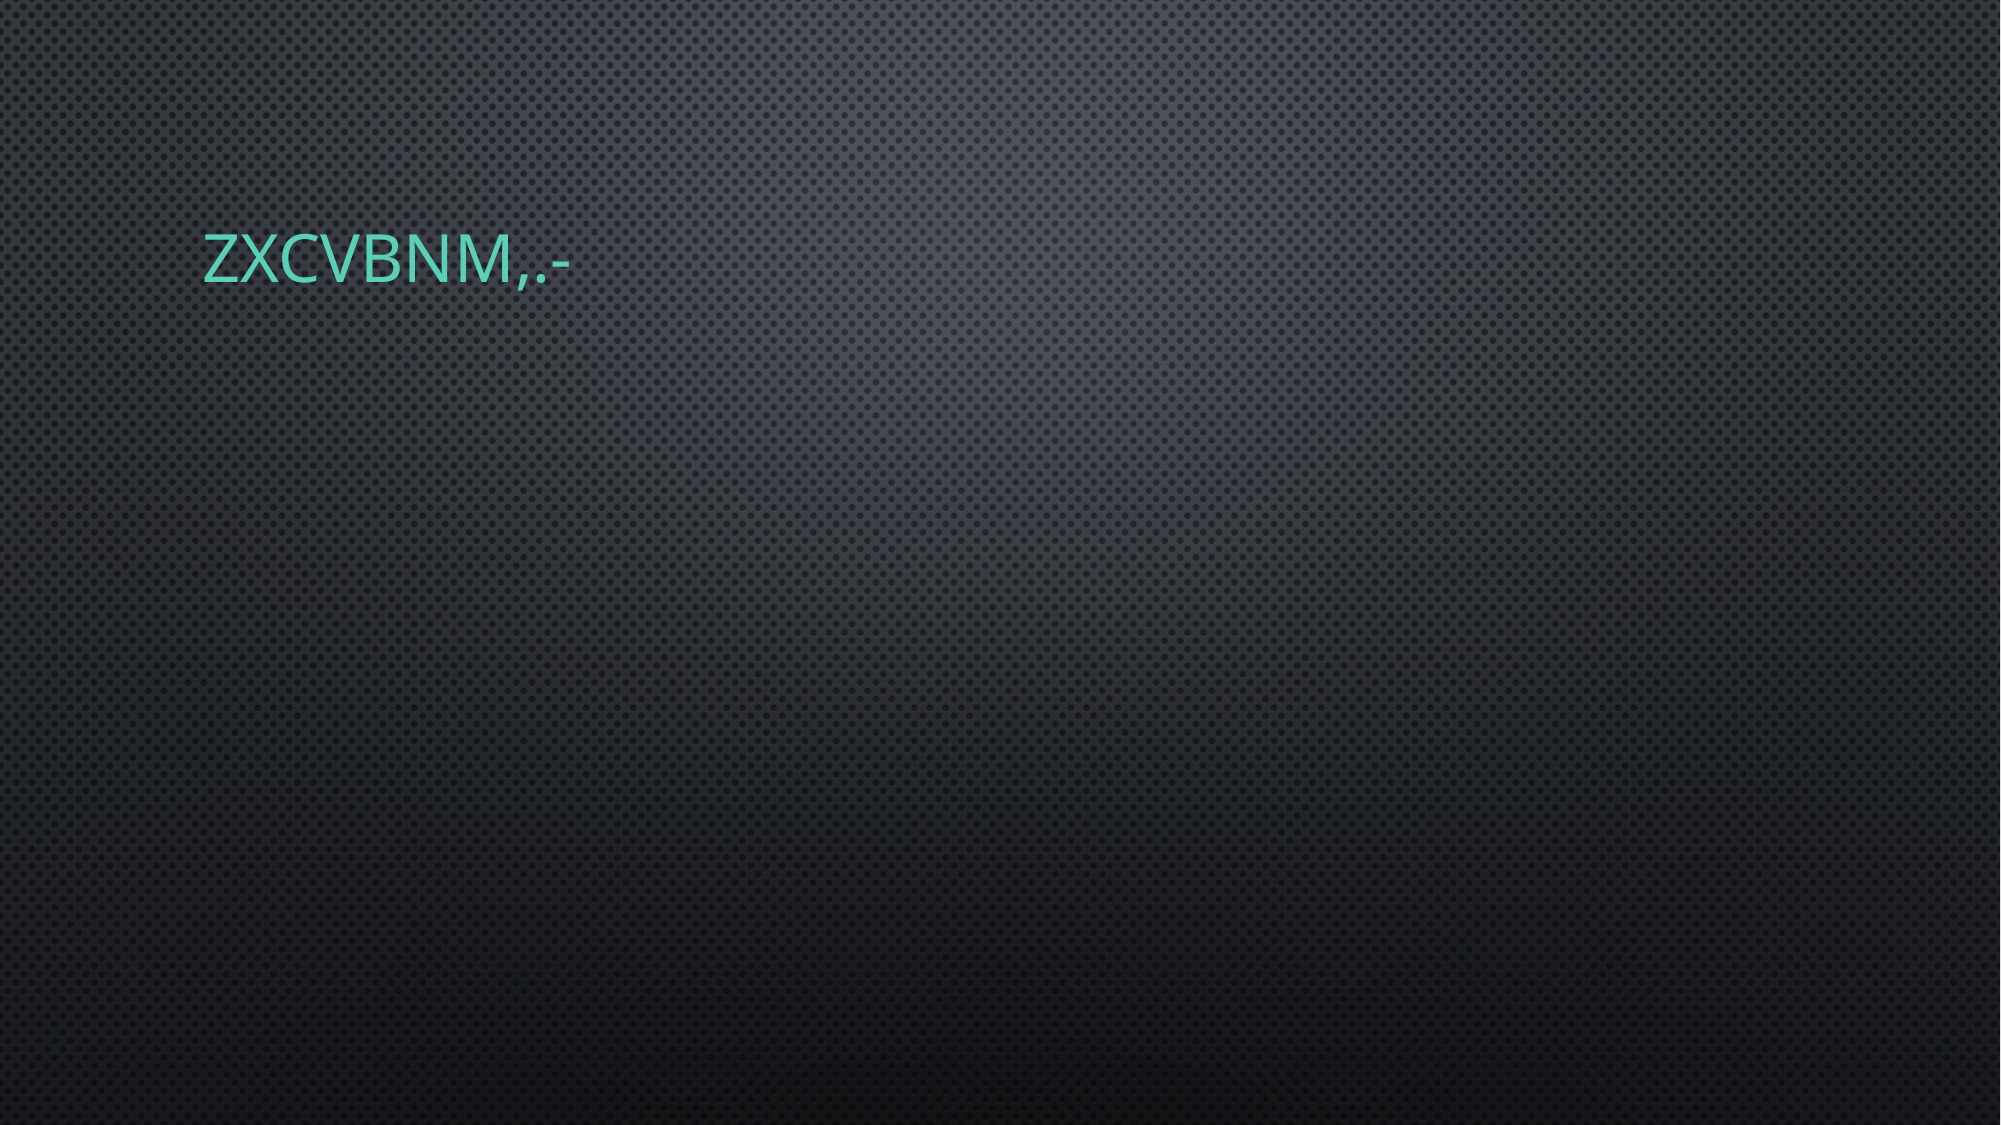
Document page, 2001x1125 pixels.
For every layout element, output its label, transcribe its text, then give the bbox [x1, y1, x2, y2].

title Zxcvbnm,.- [187, 99, 1813, 413]
